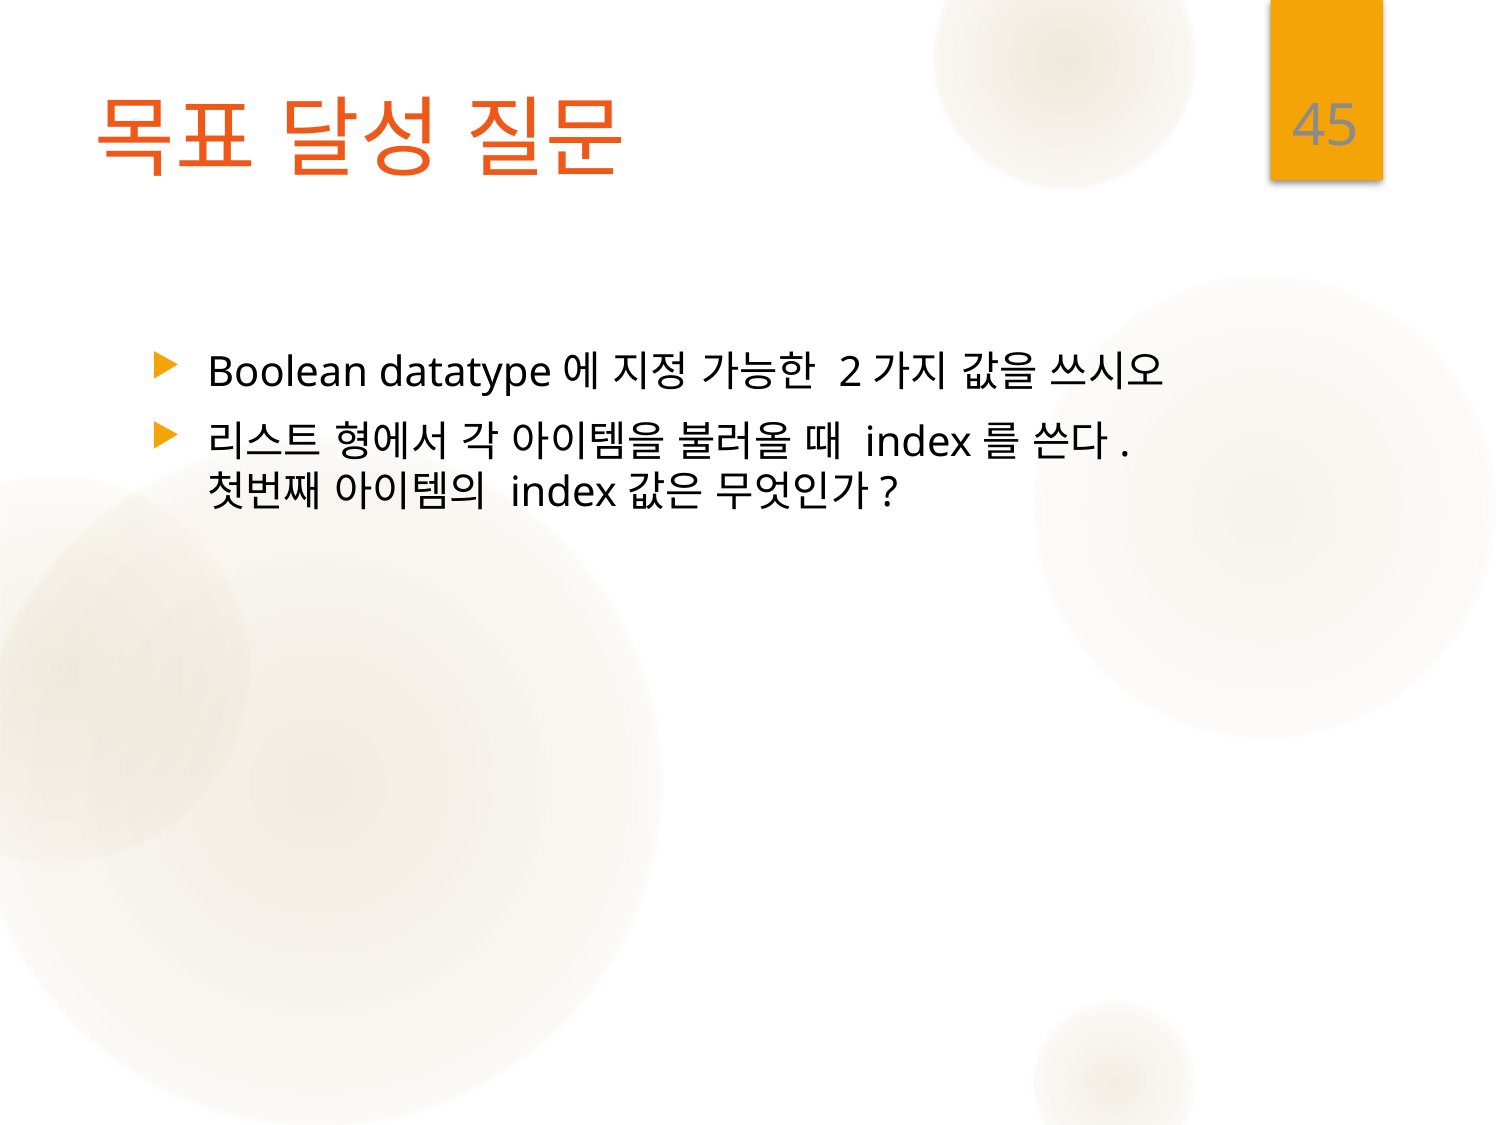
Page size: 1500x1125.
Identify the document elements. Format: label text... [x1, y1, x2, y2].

list Boolean datatype에 지정 가능한 2가지 값을 쓰시오 리스트 형에서 각 아이템을 불러올 때 index를 쓴다. 첫번째 아이템의 index값은 무엇인가? [135, 336, 1237, 1025]
slide_number 45 [1273, 48, 1378, 175]
title 목표 달성 질문 [79, 74, 1237, 304]
